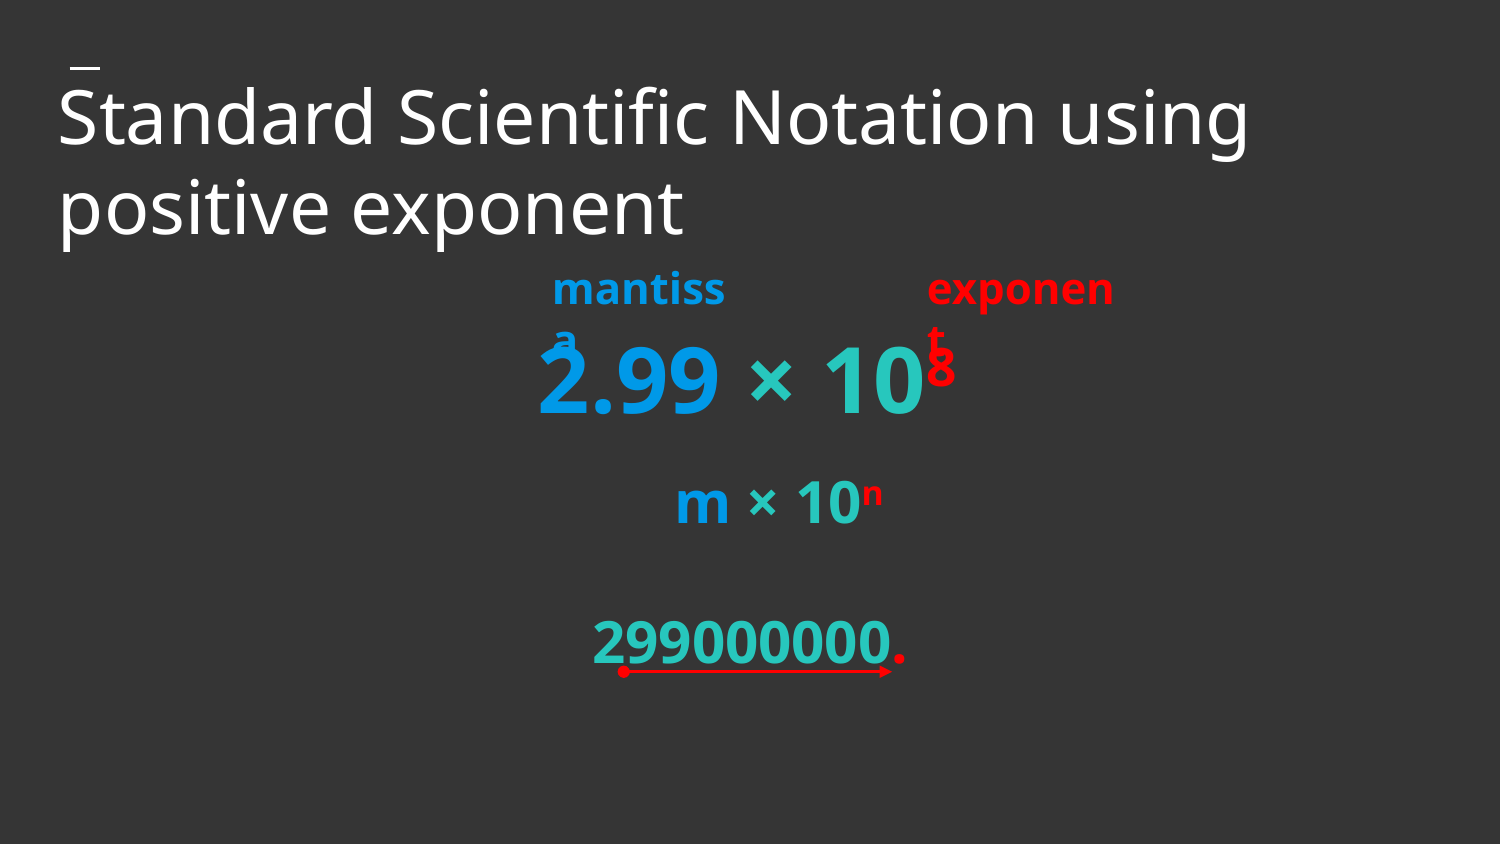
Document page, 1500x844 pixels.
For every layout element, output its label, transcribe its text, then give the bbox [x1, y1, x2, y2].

text_box exponent [911, 245, 1137, 381]
text_box 2.99 × 108 [42, 308, 1452, 448]
text_box [37, 206, 1452, 308]
text_box Standard Scientific Notation using positive exponent [42, 101, 1458, 219]
text_box m × 10n [608, 449, 950, 550]
text_box mantissa [536, 245, 748, 381]
text_box 299000000. [42, 590, 1458, 691]
